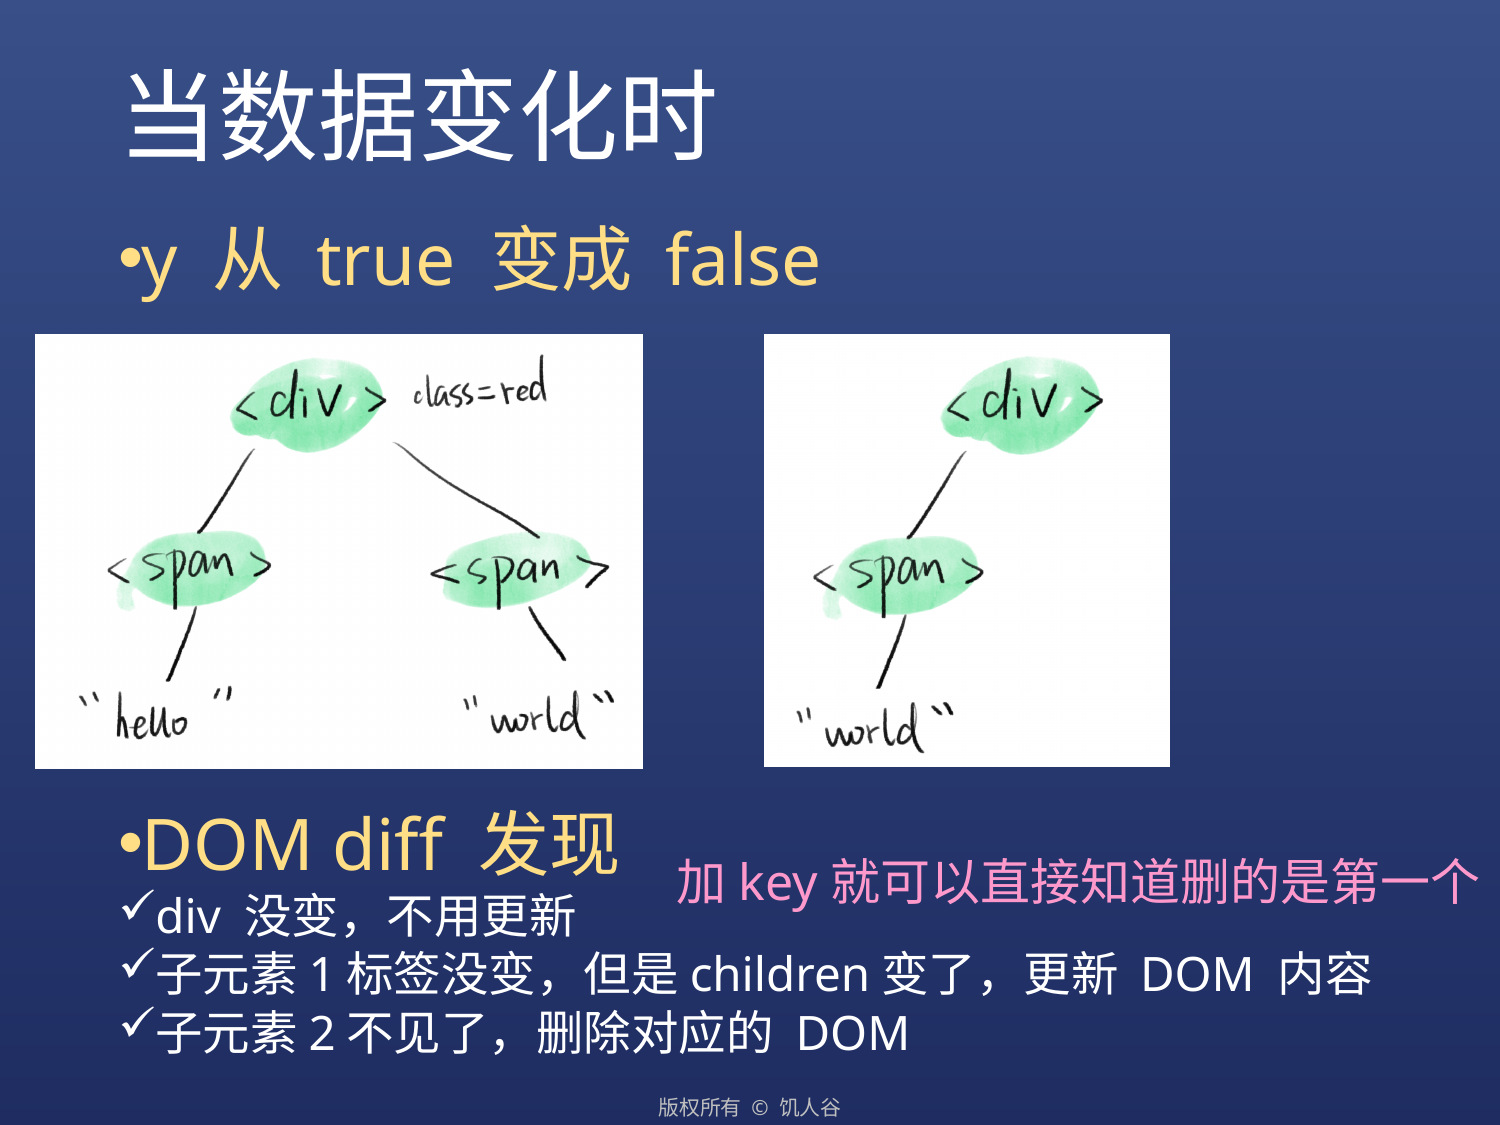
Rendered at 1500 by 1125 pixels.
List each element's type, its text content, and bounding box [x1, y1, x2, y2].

picture [35, 334, 643, 769]
list y 从 true 变成 false DOM diff 发现 div 没变，不用更新 子元素1标签没变，但是children变了，更新 DOM 内容 子元素2不见了，删除对应的 DOM [103, 206, 1397, 1090]
text_box 加key就可以直接知道删的是第一个 [662, 842, 1496, 918]
picture [764, 334, 1170, 767]
title 当数据变化时 [103, 59, 1397, 184]
